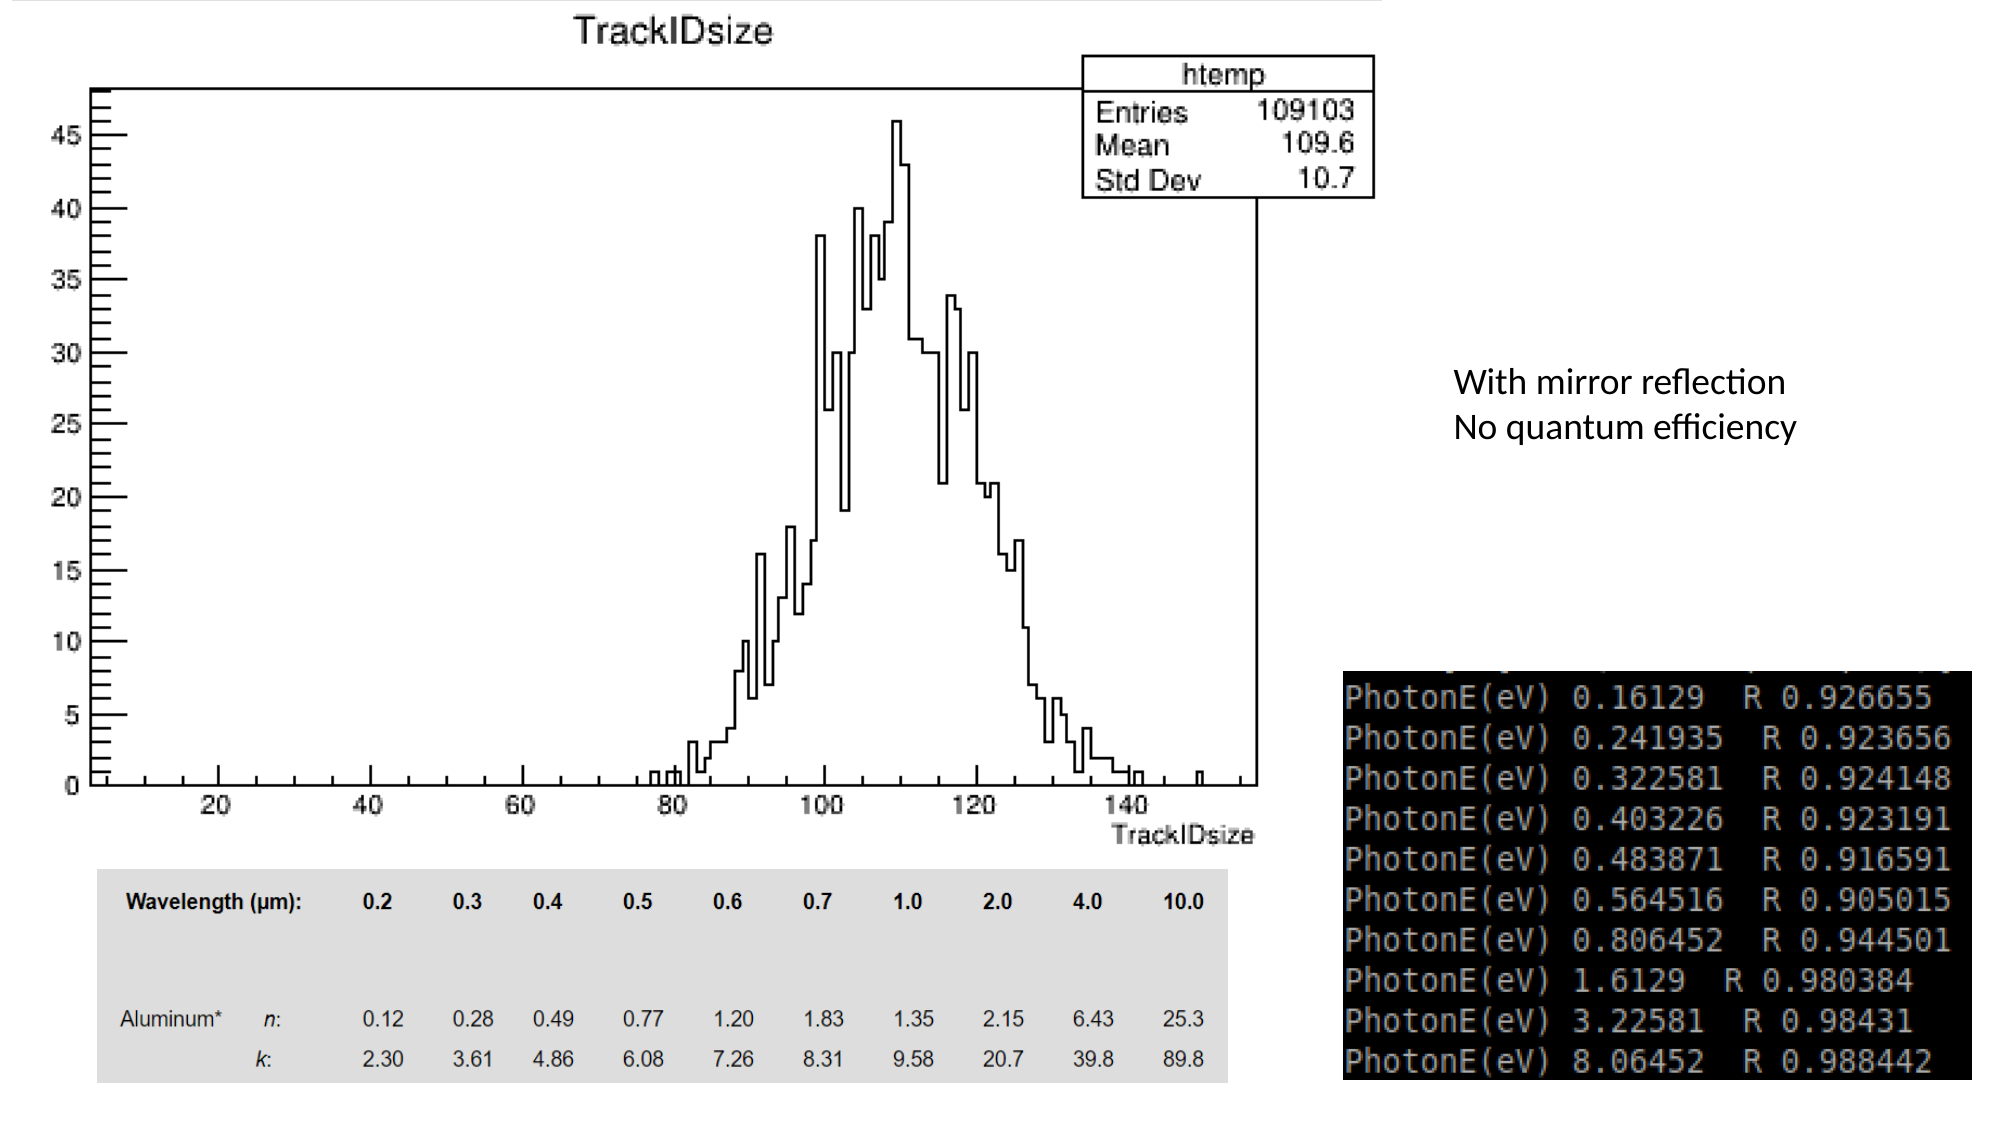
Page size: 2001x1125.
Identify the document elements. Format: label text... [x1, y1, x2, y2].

text_box With mirror reflection No quantum efficiency [1438, 349, 2000, 455]
picture [12, 0, 1972, 1083]
